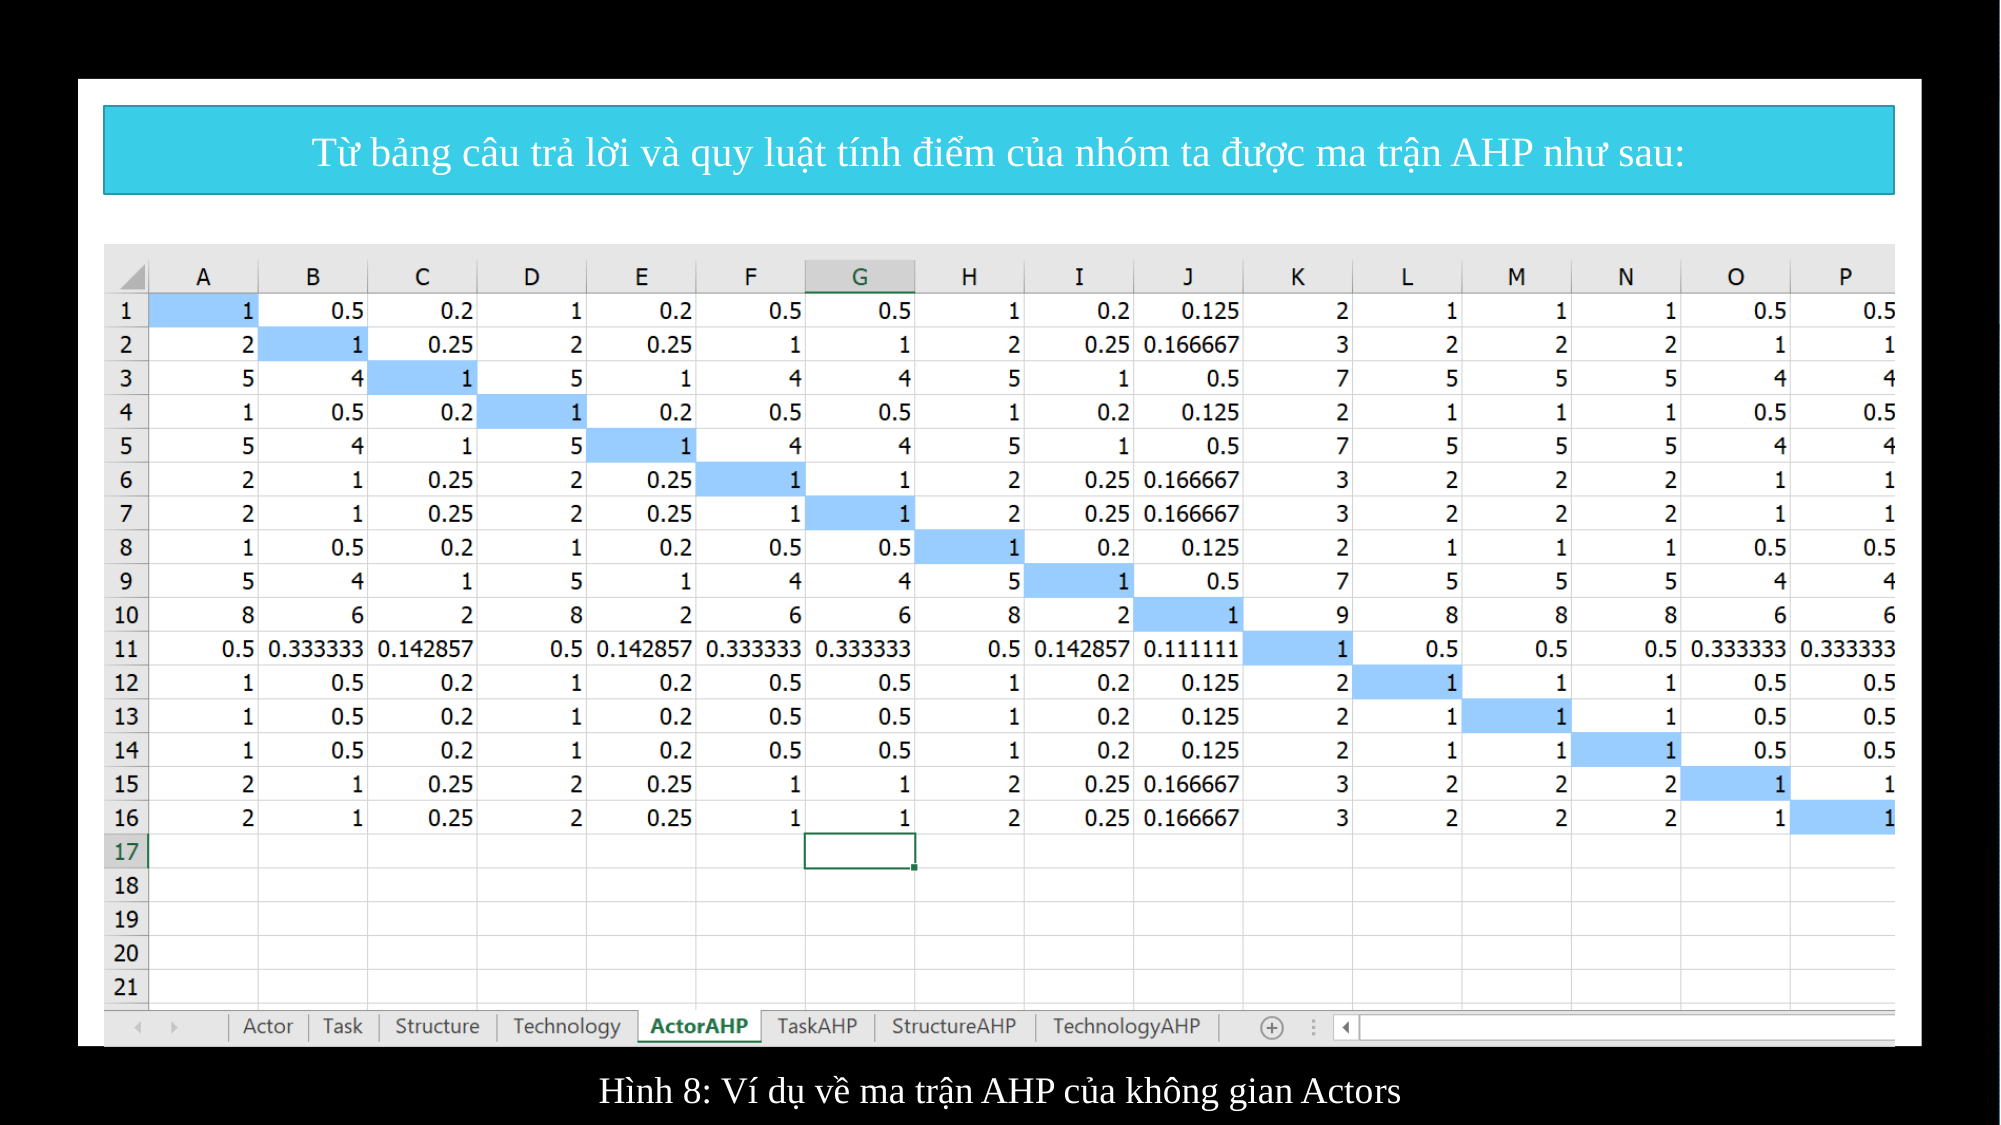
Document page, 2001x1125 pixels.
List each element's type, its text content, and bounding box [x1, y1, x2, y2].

picture [103, 244, 1895, 1047]
text_box Hình 8: Ví dụ về ma trận AHP của không gian Actors [78, 1058, 1922, 1125]
text_box [0, 0, 2000, 1125]
text_box Từ bảng câu trả lời và quy luật tính điểm của nhóm ta được ma trận AHP như sau: [103, 105, 1895, 195]
text_box [77, 78, 1923, 1047]
